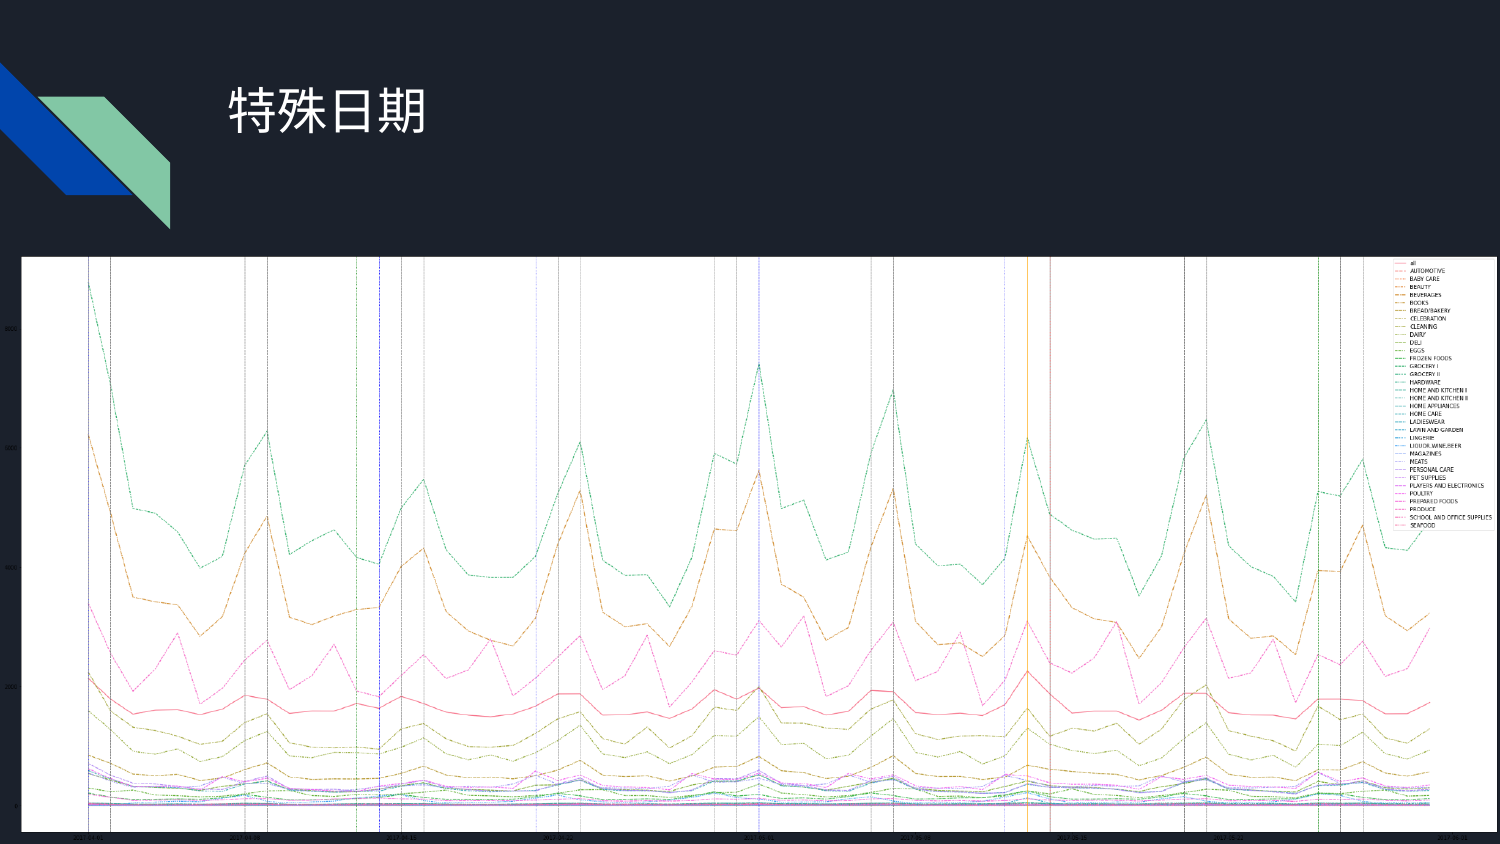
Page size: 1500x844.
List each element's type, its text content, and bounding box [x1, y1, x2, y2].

picture [0, 252, 1500, 844]
title 特殊日期 [212, 64, 1368, 215]
